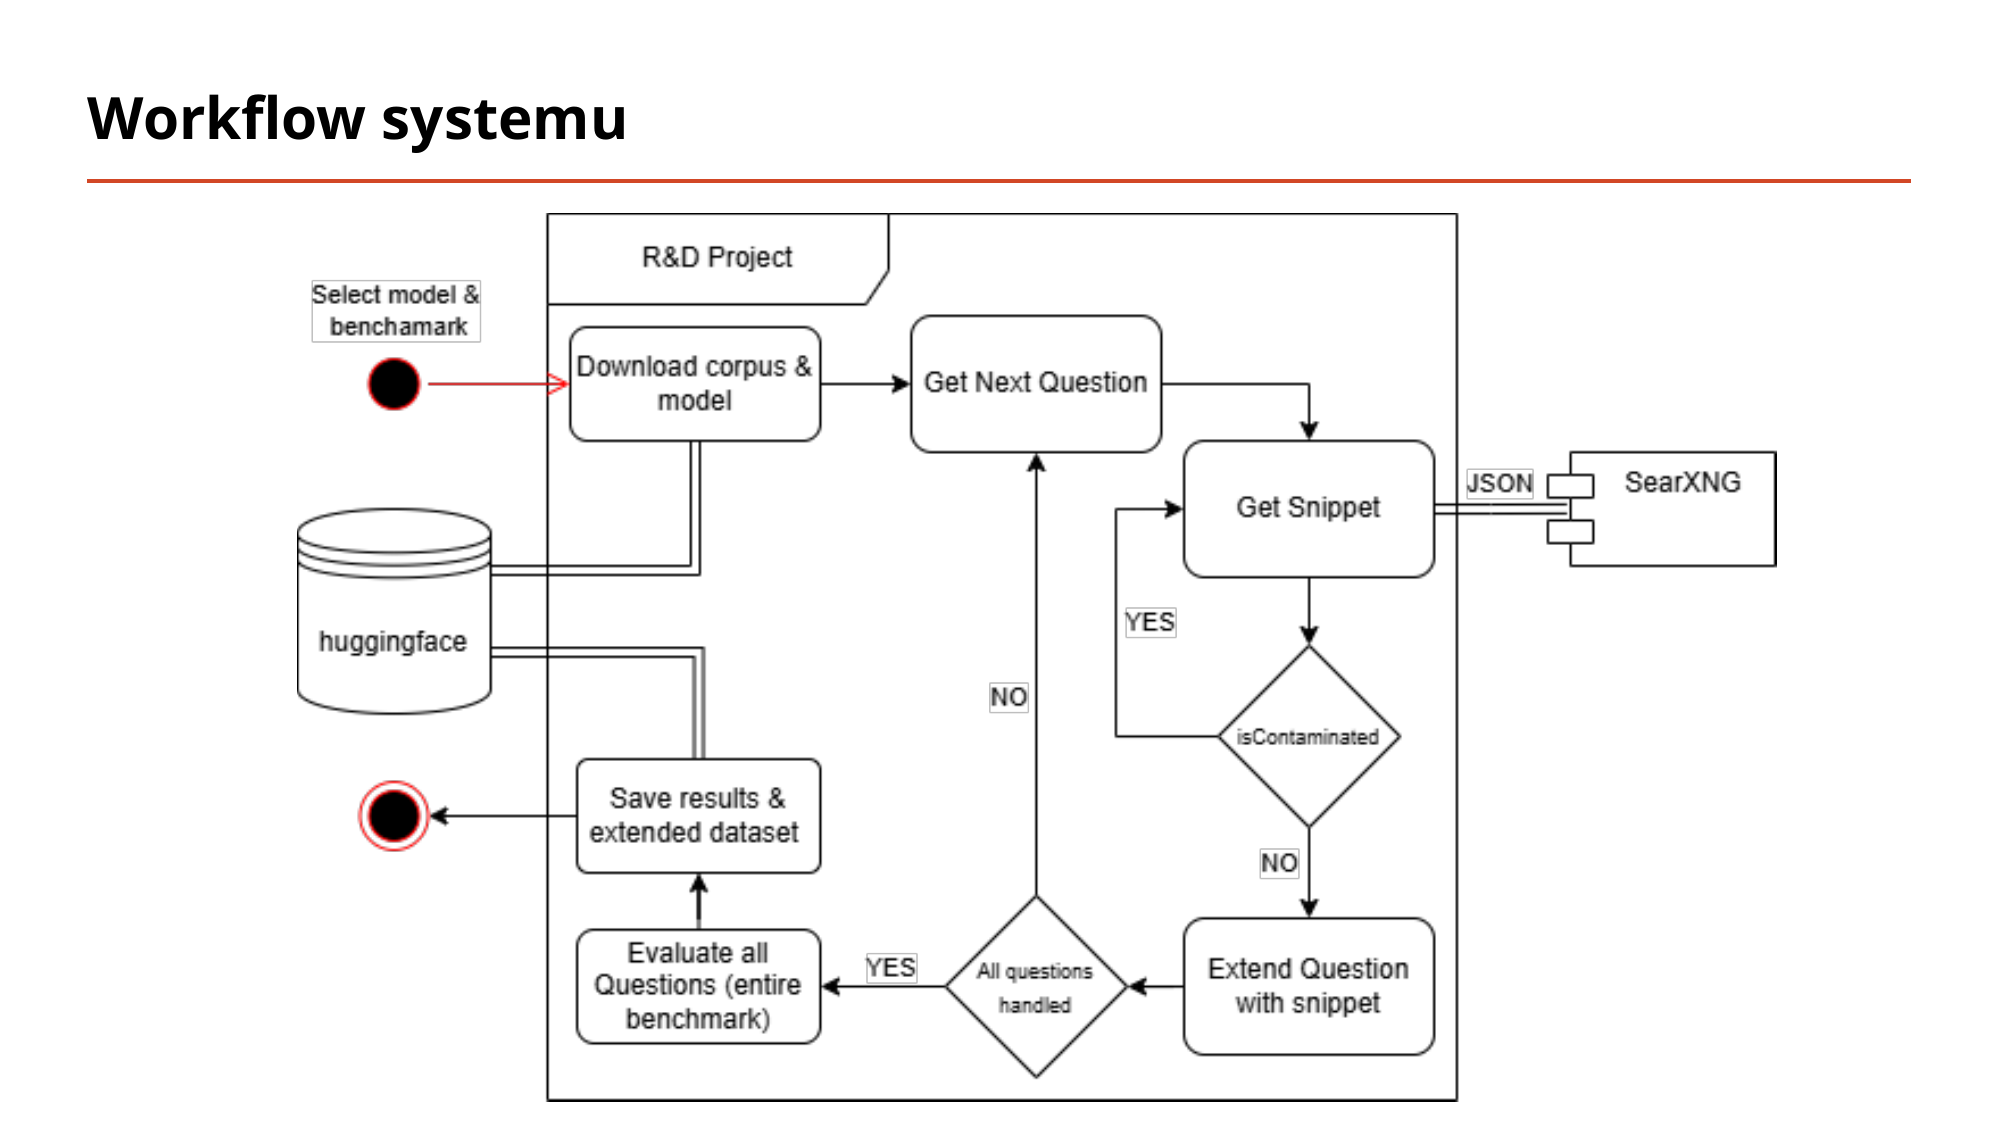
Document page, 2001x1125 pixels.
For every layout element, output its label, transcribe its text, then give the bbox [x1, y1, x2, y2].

picture [297, 213, 1777, 1103]
title Workflow systemu [72, 68, 1574, 173]
